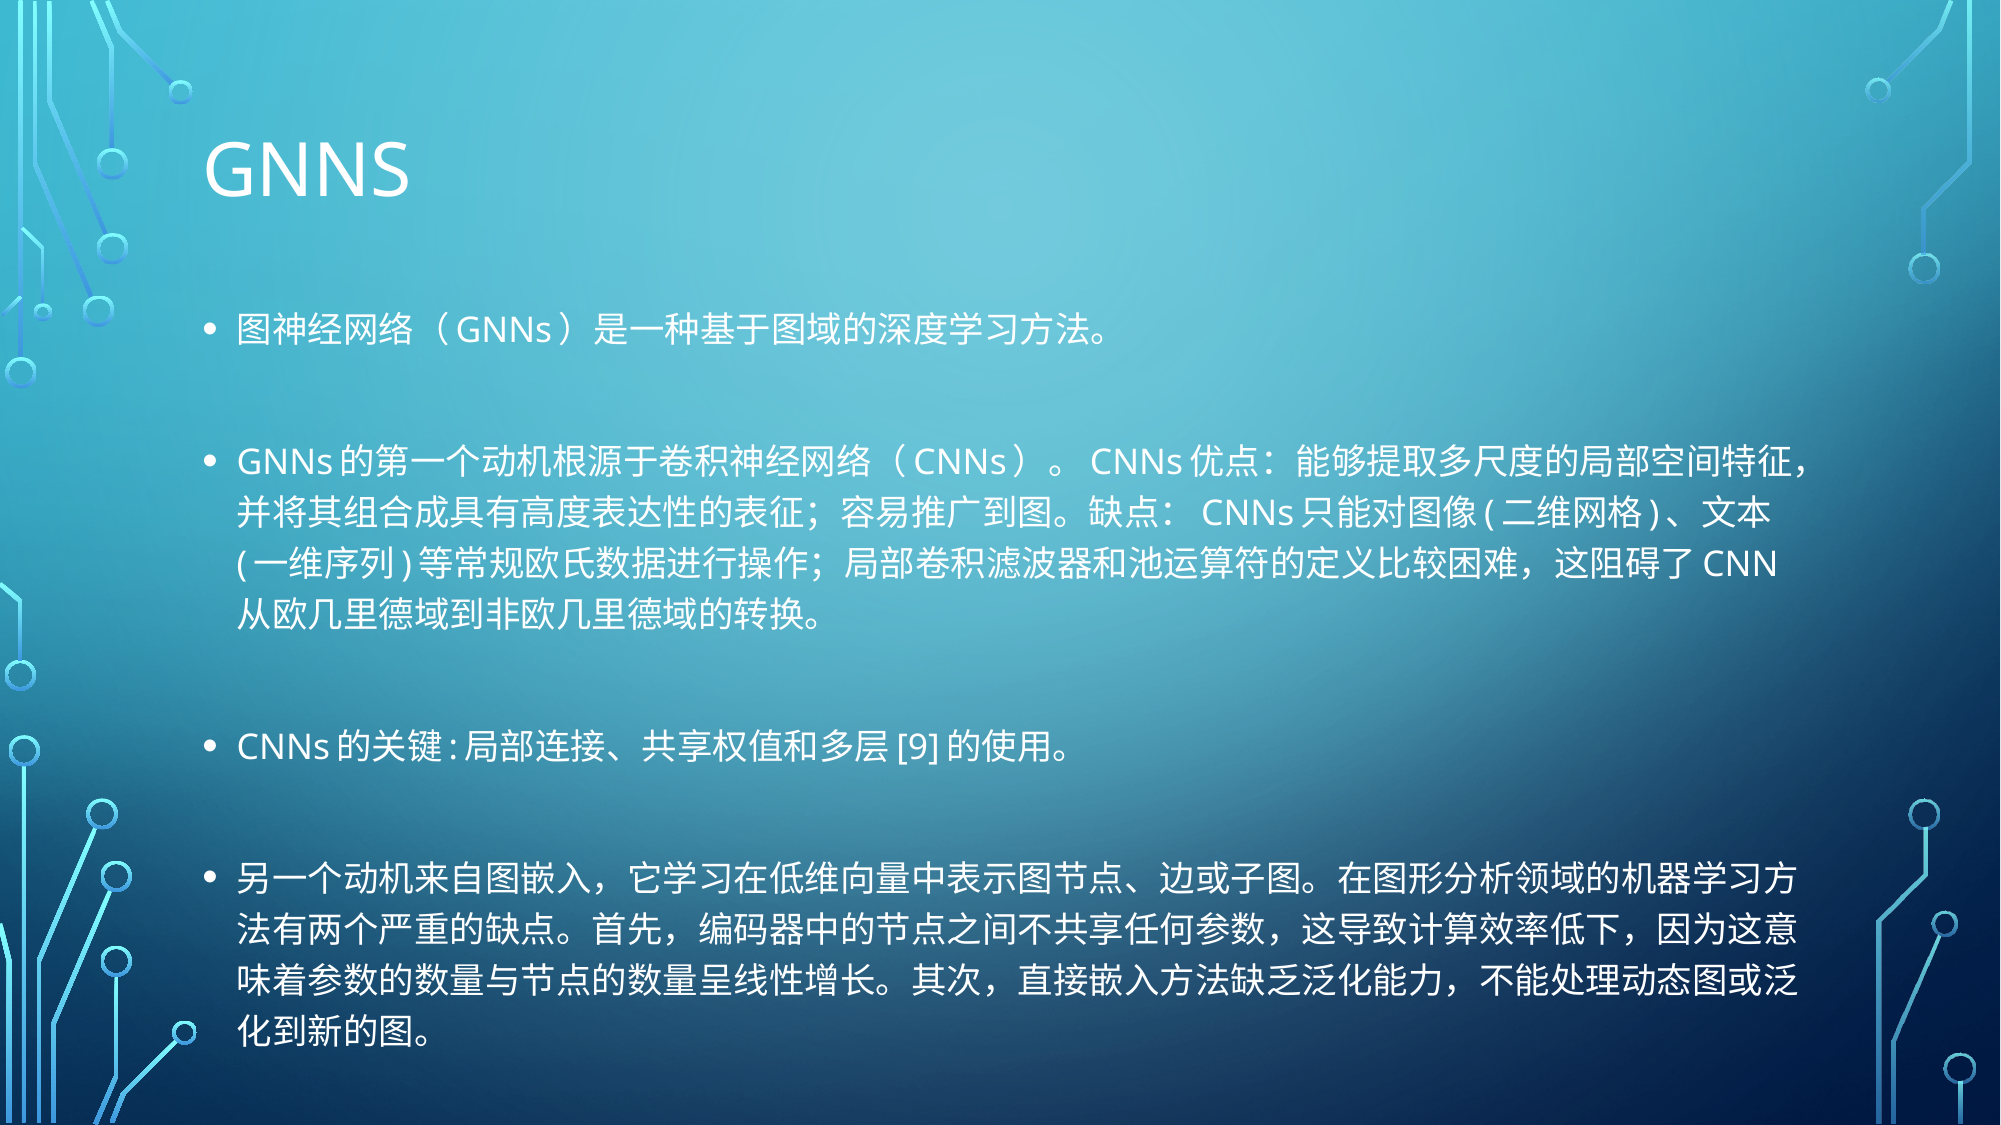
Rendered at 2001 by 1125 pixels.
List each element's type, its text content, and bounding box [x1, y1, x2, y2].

title GNNs [187, 101, 1813, 244]
list 图神经网络（GNNs）是一种基于图域的深度学习方法。 GNNs的第一个动机根源于卷积神经网络（CNNs）。CNNs优点：能够提取多尺度的局部空间特征，并将其组合成具有高度表达性的表征；容易推广到图。缺点：CNNs只能对图像(二维网格)、文本(一维序列)等常规欧氏数据进行操作；局部卷积滤波器和池运算符的定义比较困难，这阻碍了CNN从欧几里德域到非欧几里德域的转换。 CNNs的关键:局部连接、共享权值和多层[9]的使用。 另一个动机来自图嵌入，它学习在低维向量中表示图节点、边或子图。在图形分析领域的机器学习方法有两个严重的缺点。首先，编码器中的节点之间不共享任何参数，这导致计算效率低下，因为这意味着参数的数量与节点的数量呈线性增长。其次，直接嵌入方法缺乏泛化能力，不能处理动态图或泛化到新的图。 [187, 291, 1833, 1064]
